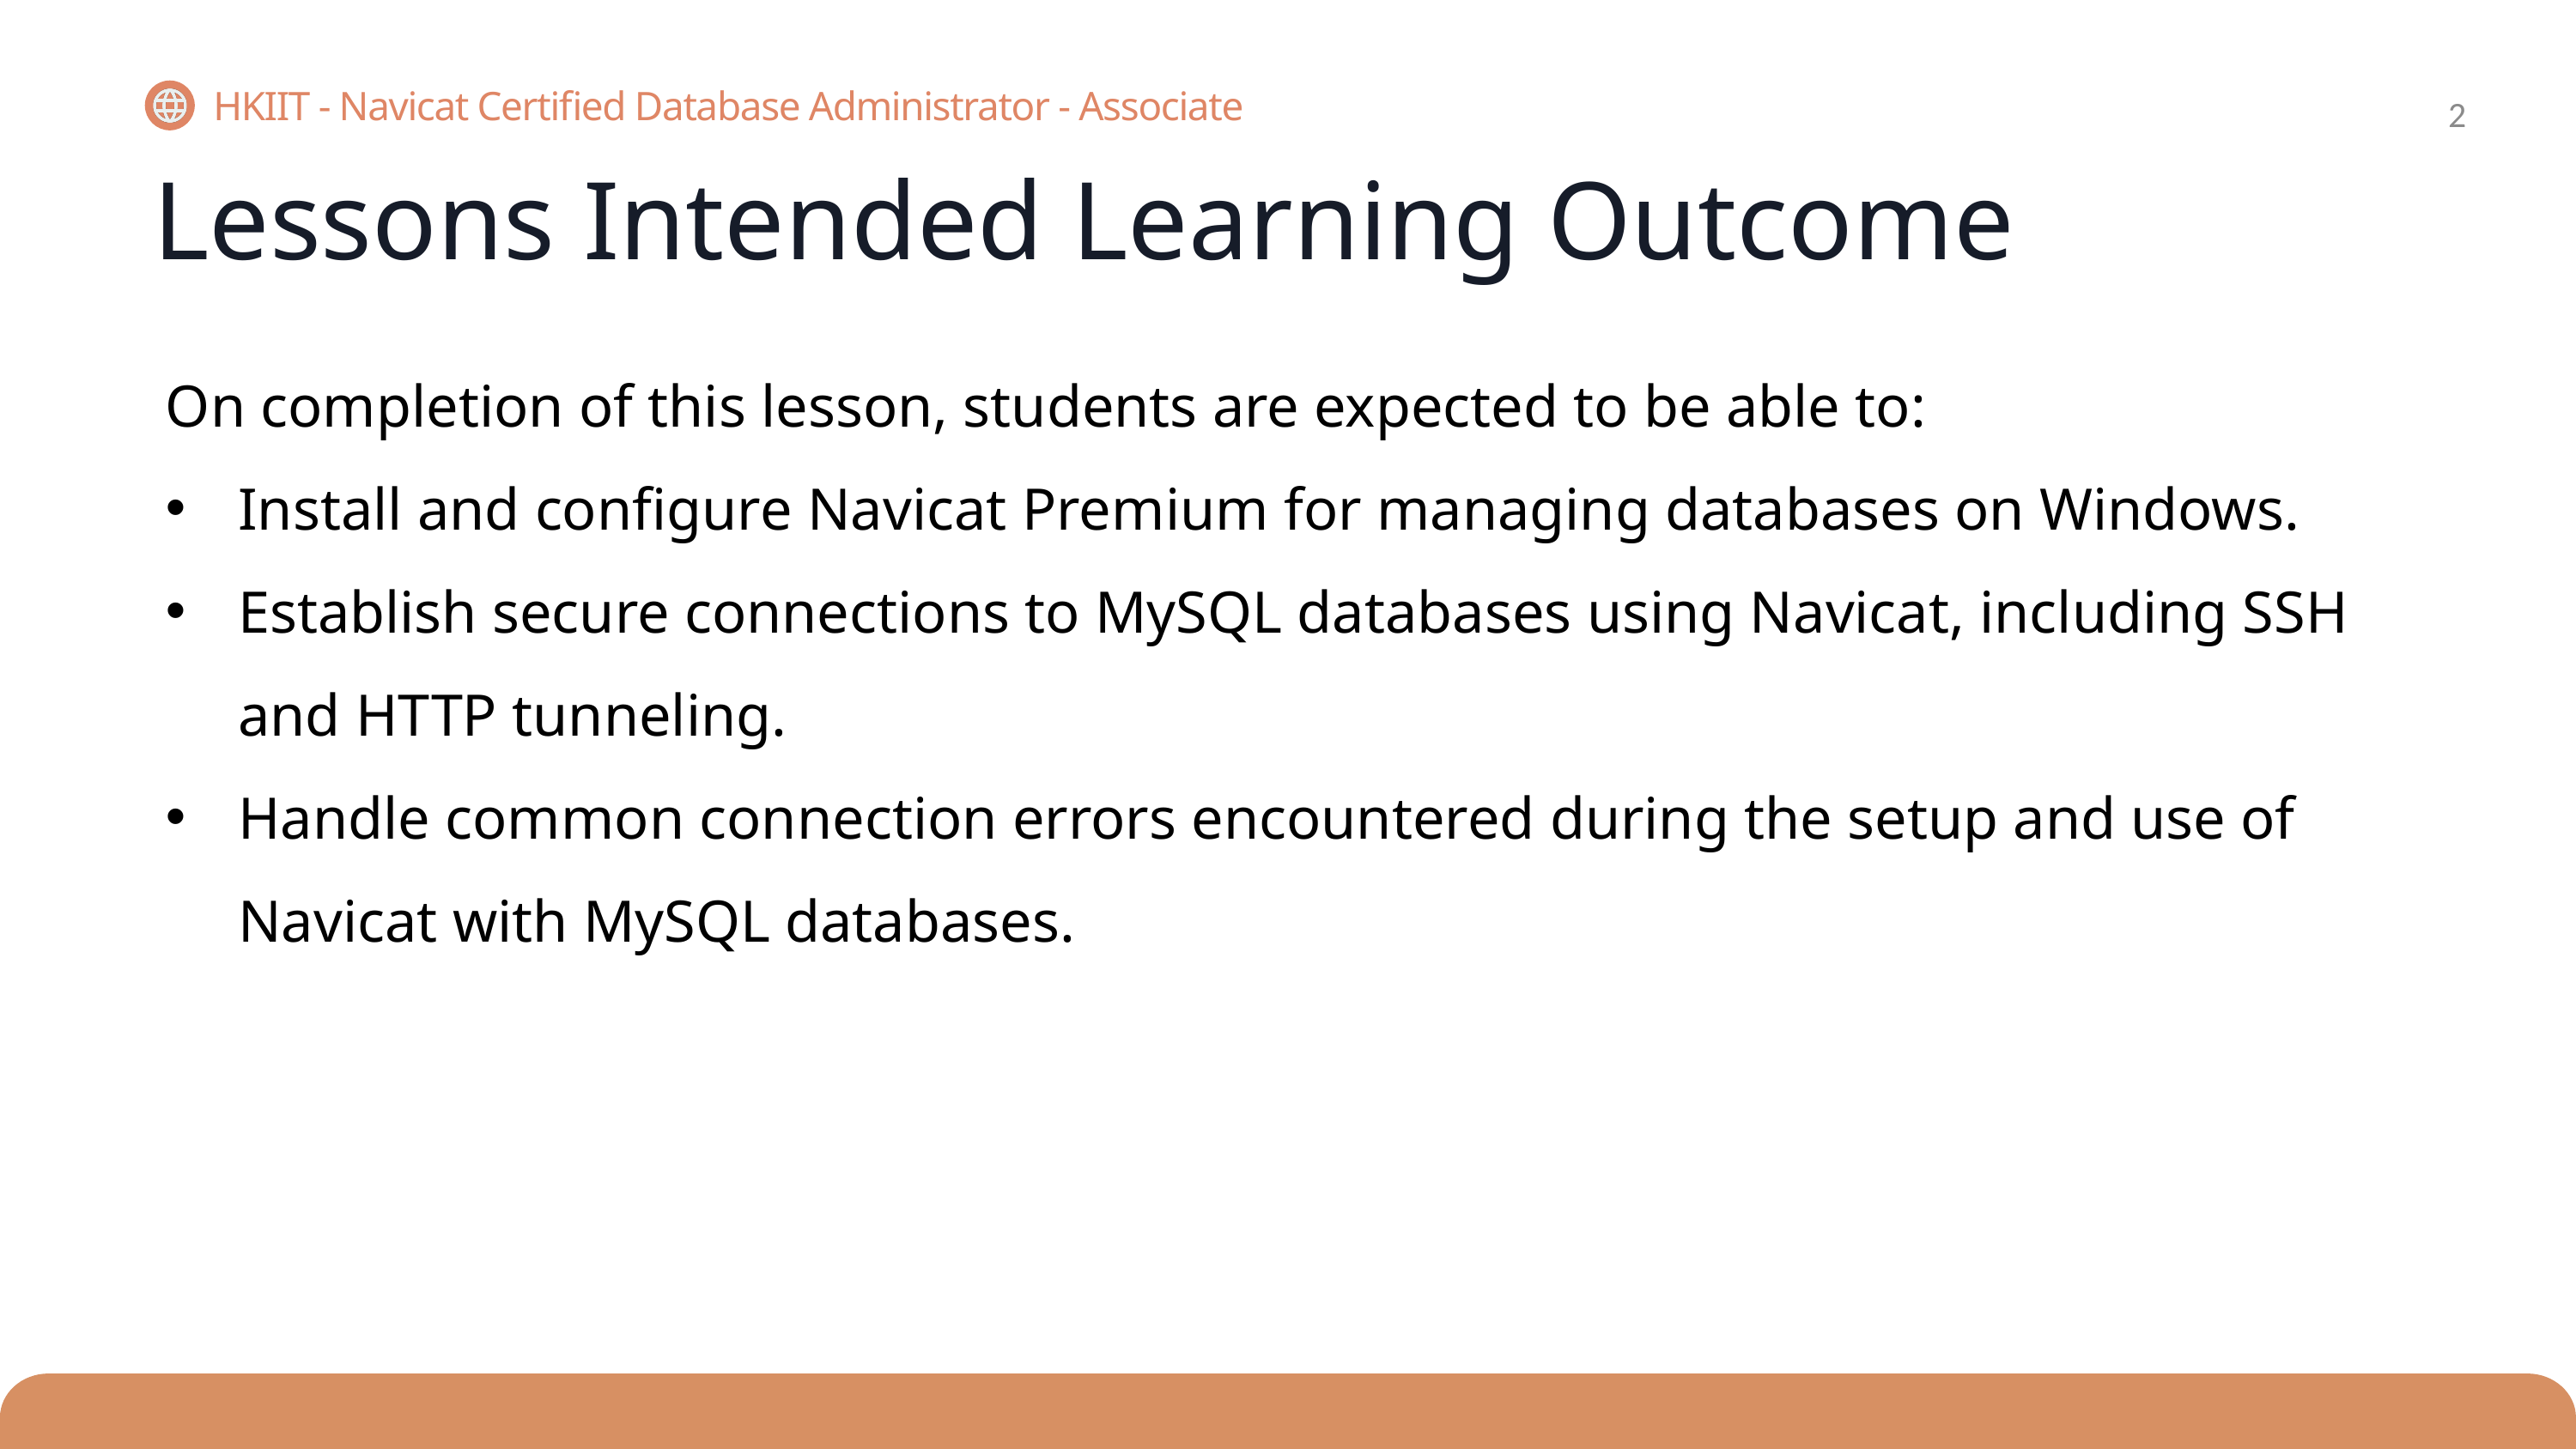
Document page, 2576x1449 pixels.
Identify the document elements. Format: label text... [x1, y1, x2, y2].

text_box HKIIT - Navicat Certified Database Administrator - Associate [213, 94, 1256, 129]
text_box On completion of this lesson, students are expected to be able to: Install and configure Navicat Premium for managing databases on Windows. Establish secure connections to MySQL databases using Navicat, including SSH and HTTP tunneling. Handle common connection errors encountered during the setup and use of Navicat with MySQL databases. [153, 329, 2469, 960]
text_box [144, 80, 196, 131]
text_box Lessons Intended Learning Outcome [153, 173, 2432, 282]
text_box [0, 1373, 2576, 1449]
text_box 2 [2178, 88, 2480, 139]
